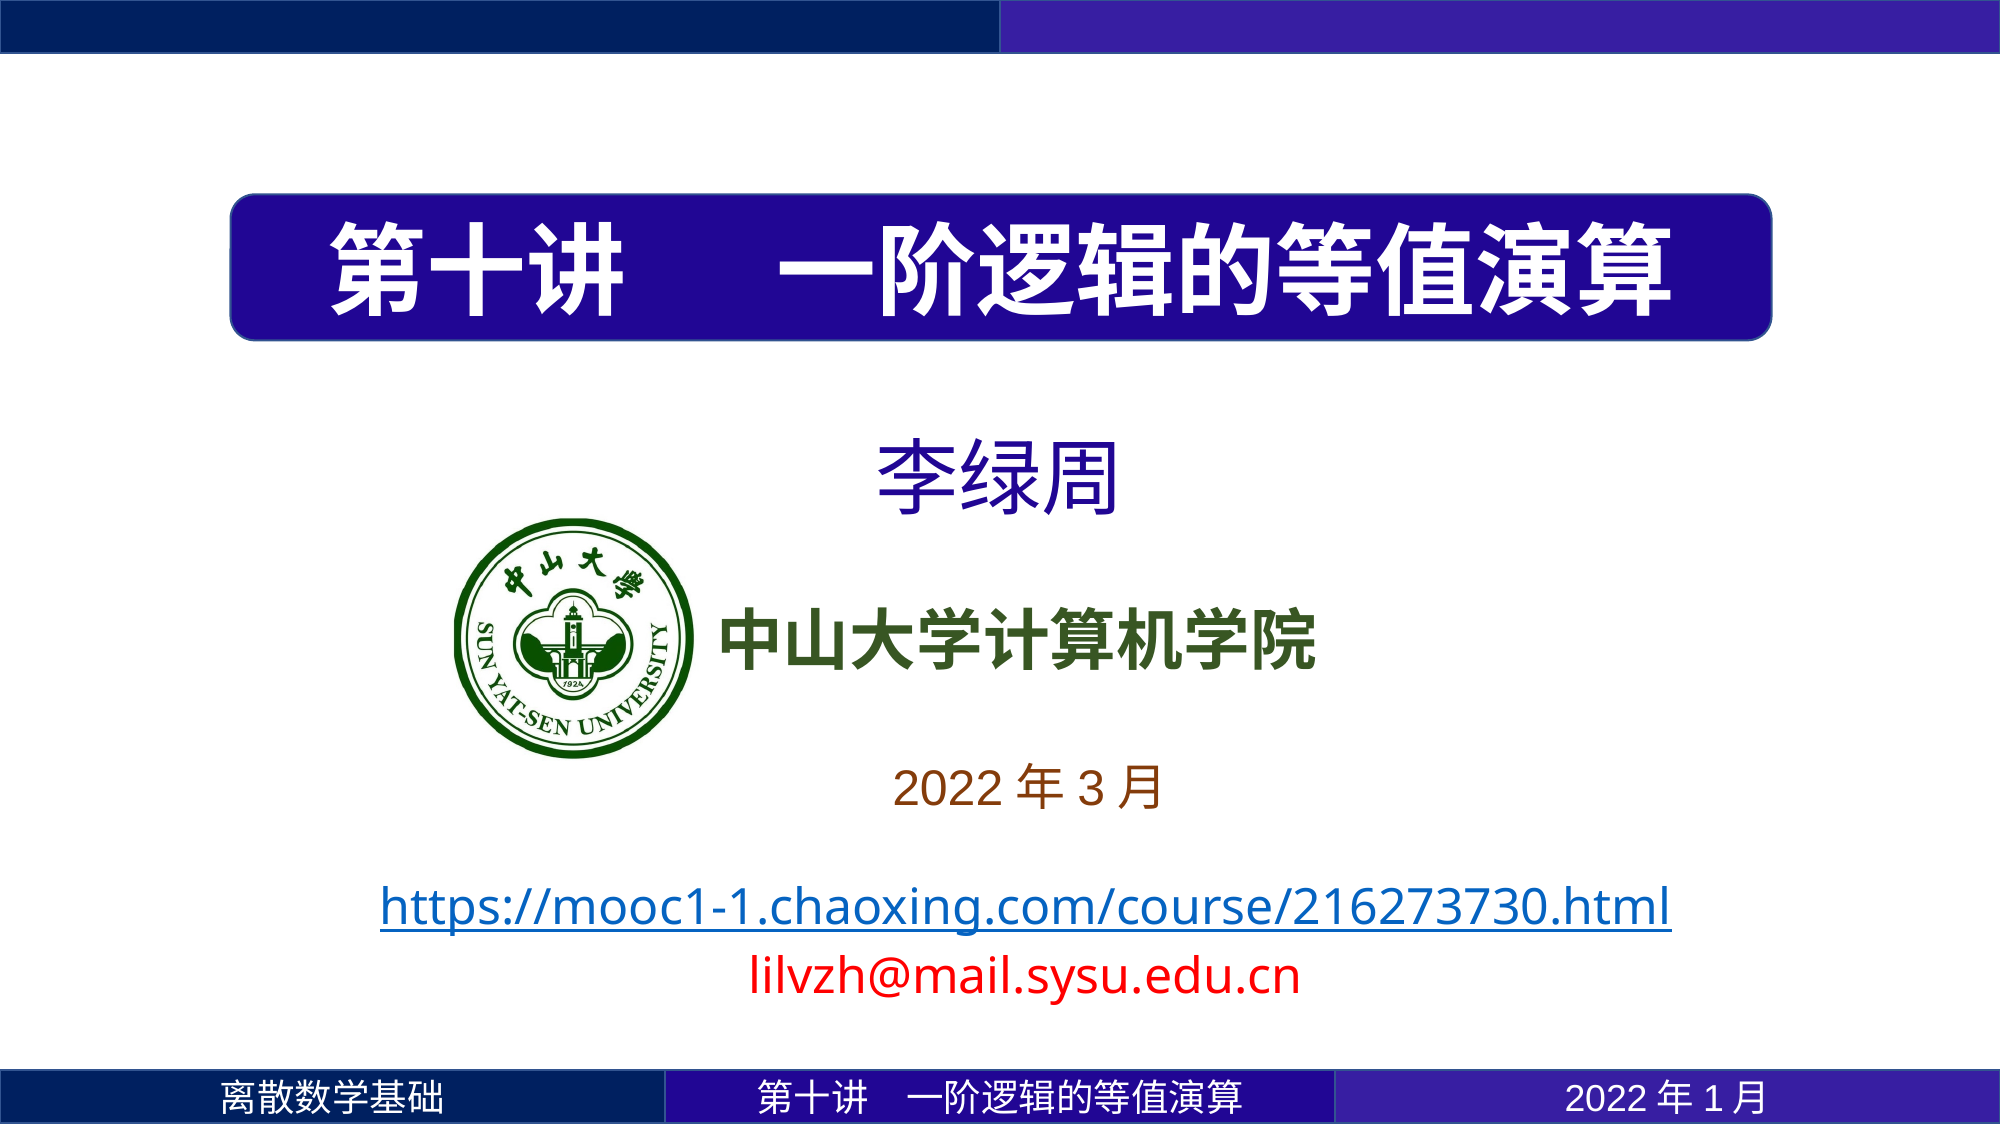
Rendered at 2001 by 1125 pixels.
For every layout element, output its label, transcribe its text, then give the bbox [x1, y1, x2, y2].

text_box 第十讲 一阶逻辑的等值演算 [229, 193, 1773, 342]
text_box https://mooc1-1.chaoxing.com/course/216273730.html lilvzh@mail.sysu.edu.cn [279, 867, 1772, 1011]
text_box 李绿周 [717, 418, 1283, 533]
text_box [0, 0, 999, 54]
text_box 第十讲 一阶逻辑的等值演算 [664, 1069, 1334, 1124]
text_box 离散数学基础 [0, 1069, 664, 1124]
text_box 2022年1月 [1334, 1069, 2000, 1124]
picture [427, 510, 718, 767]
text_box [999, 0, 2000, 54]
text_box 中山大学计算机学院 [718, 590, 1442, 686]
text_box 2022年3月 [794, 747, 1265, 823]
